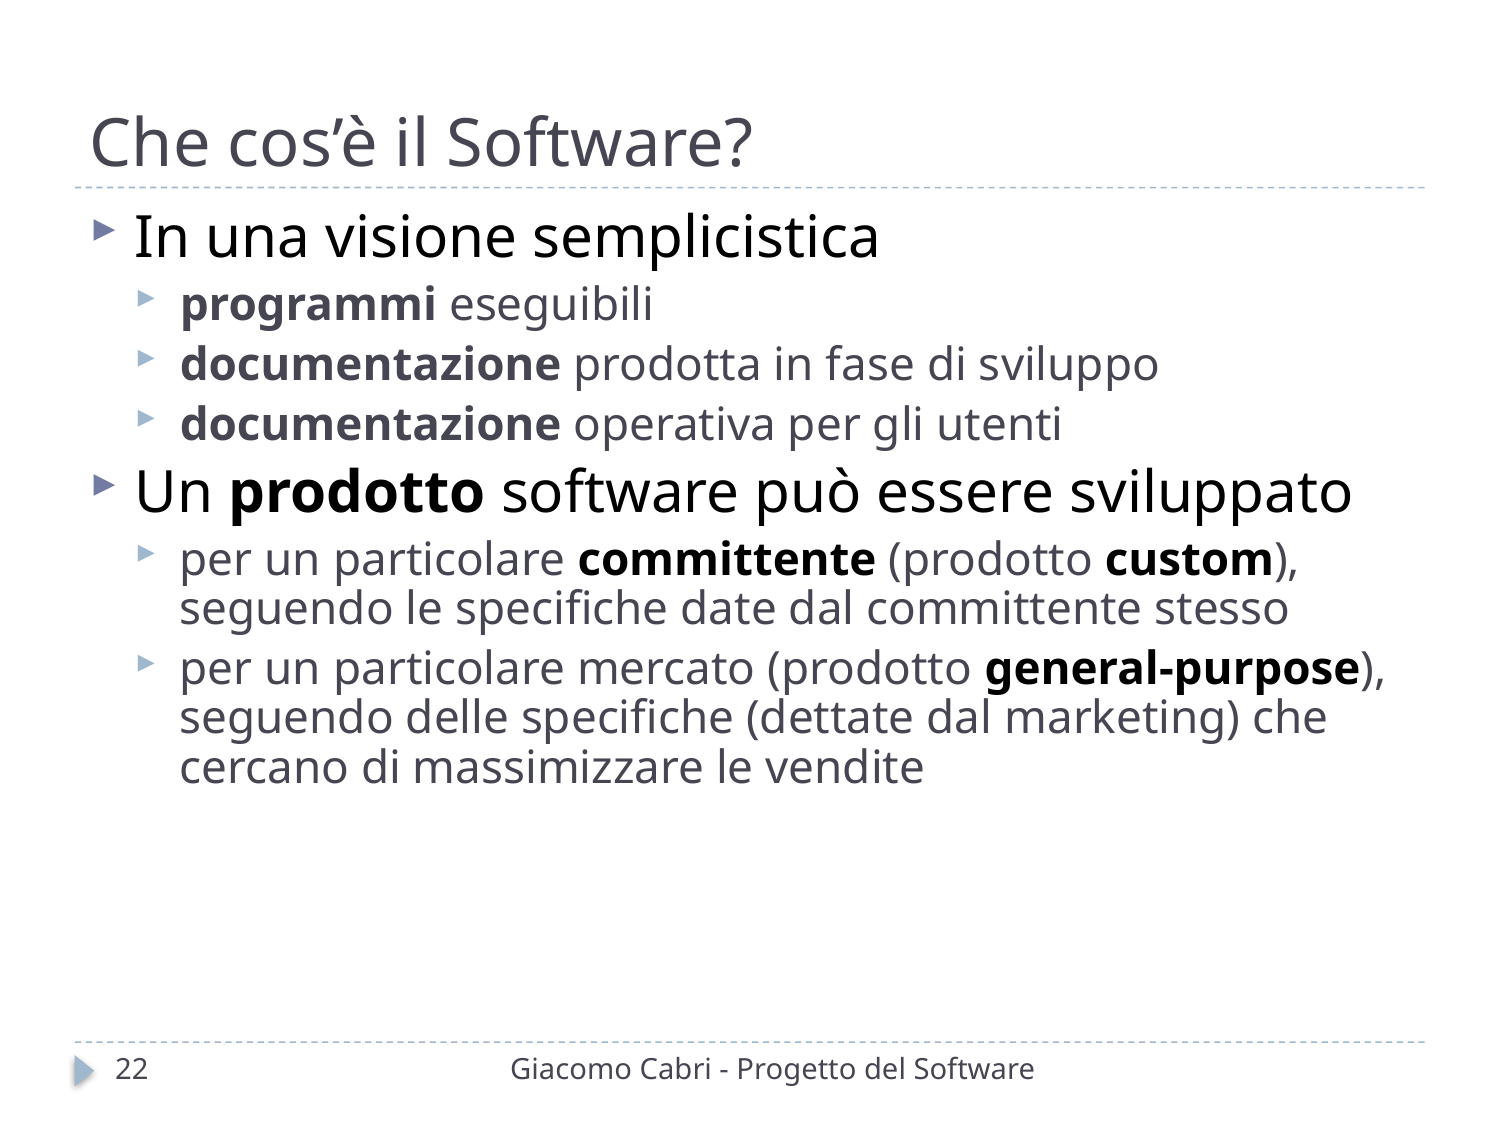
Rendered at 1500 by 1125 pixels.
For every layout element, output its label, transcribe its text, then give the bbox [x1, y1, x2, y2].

slide_number 22 [100, 1042, 426, 1103]
list In una visione semplicistica programmi eseguibili documentazione prodotta in fase di sviluppo documentazione operativa per gli utenti Un prodotto software può essere sviluppato per un particolare committente (prodotto custom), seguendo le specifiche date dal committente stesso per un particolare mercato (prodotto general-purpose), seguendo delle specifiche (dettate dal marketing) che cercano di massimizzare le vendite [75, 200, 1425, 1010]
footer Giacomo Cabri - Progetto del Software [475, 1042, 1051, 1103]
title Che cos’è il Software? [75, 24, 1425, 188]
